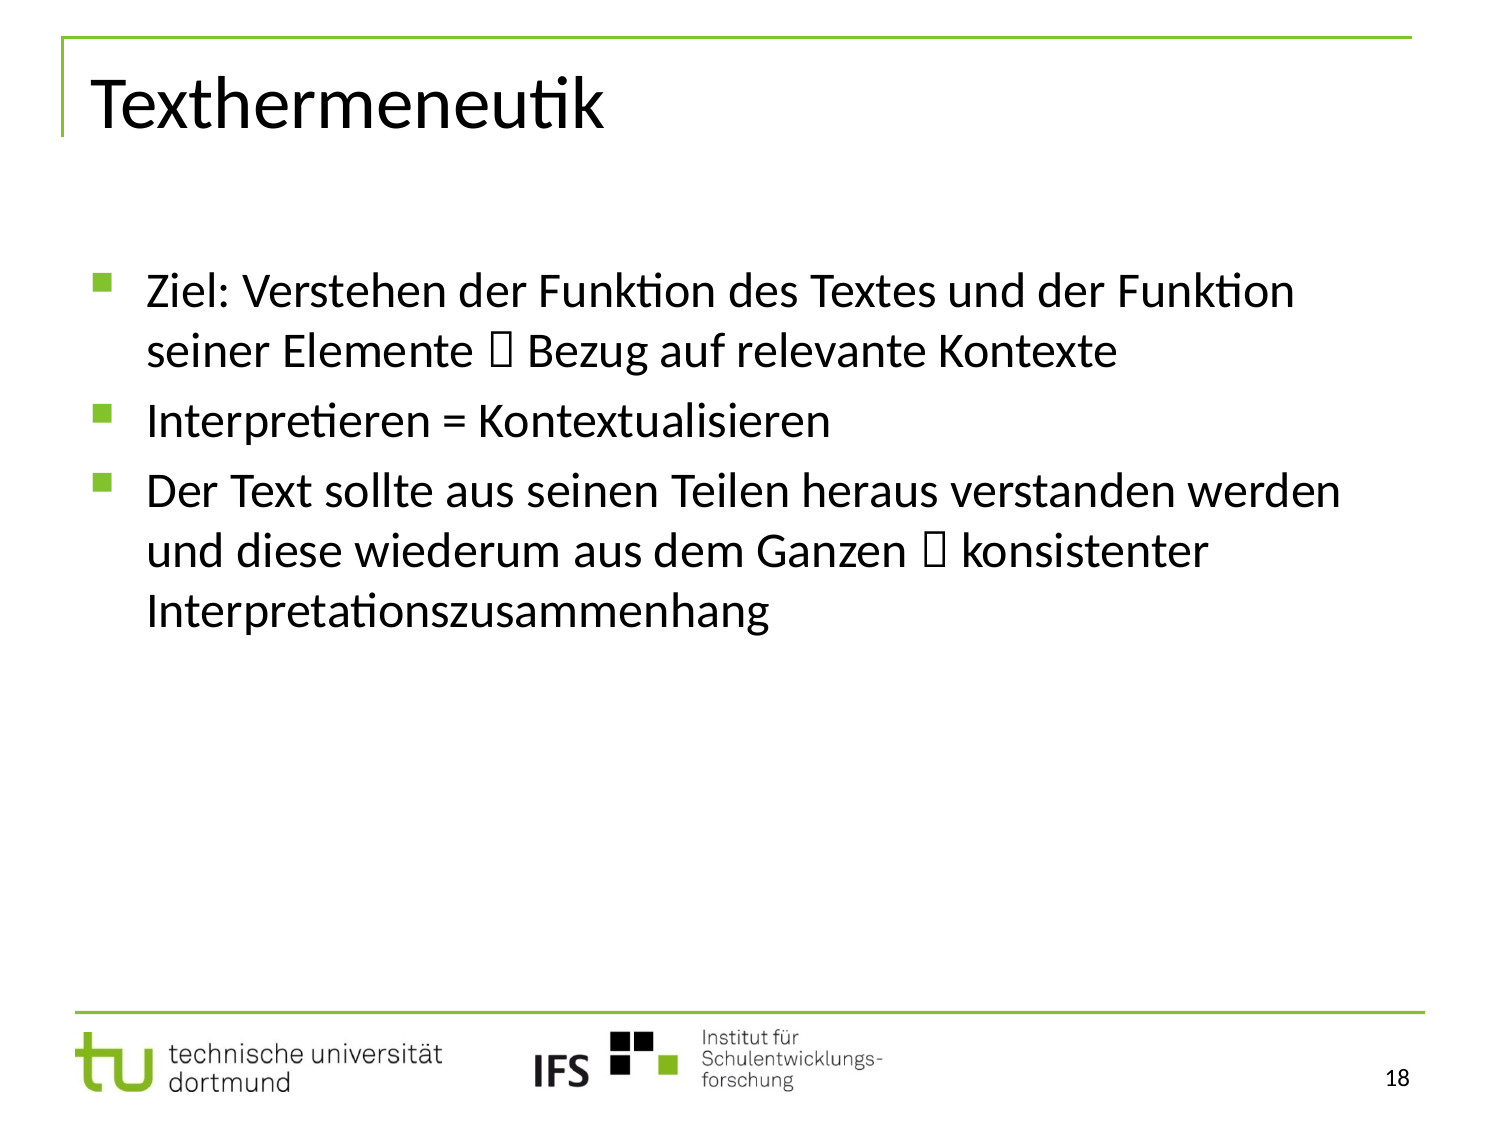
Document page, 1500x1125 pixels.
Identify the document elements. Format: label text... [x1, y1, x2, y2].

picture [75, 1032, 442, 1092]
title Texthermeneutik [75, 45, 1425, 233]
list Ziel: Verstehen der Funktion des Textes und der Funktion seiner Elemente  Bezug auf relevante Kontexte Interpretieren = Kontextualisieren Der Text sollte aus seinen Teilen heraus verstanden werden und diese wiederum aus dem Ganzen  konsistenter Interpretationszusammenhang [75, 249, 1425, 993]
picture [525, 1023, 888, 1100]
slide_number 18 [1074, 1023, 1426, 1100]
